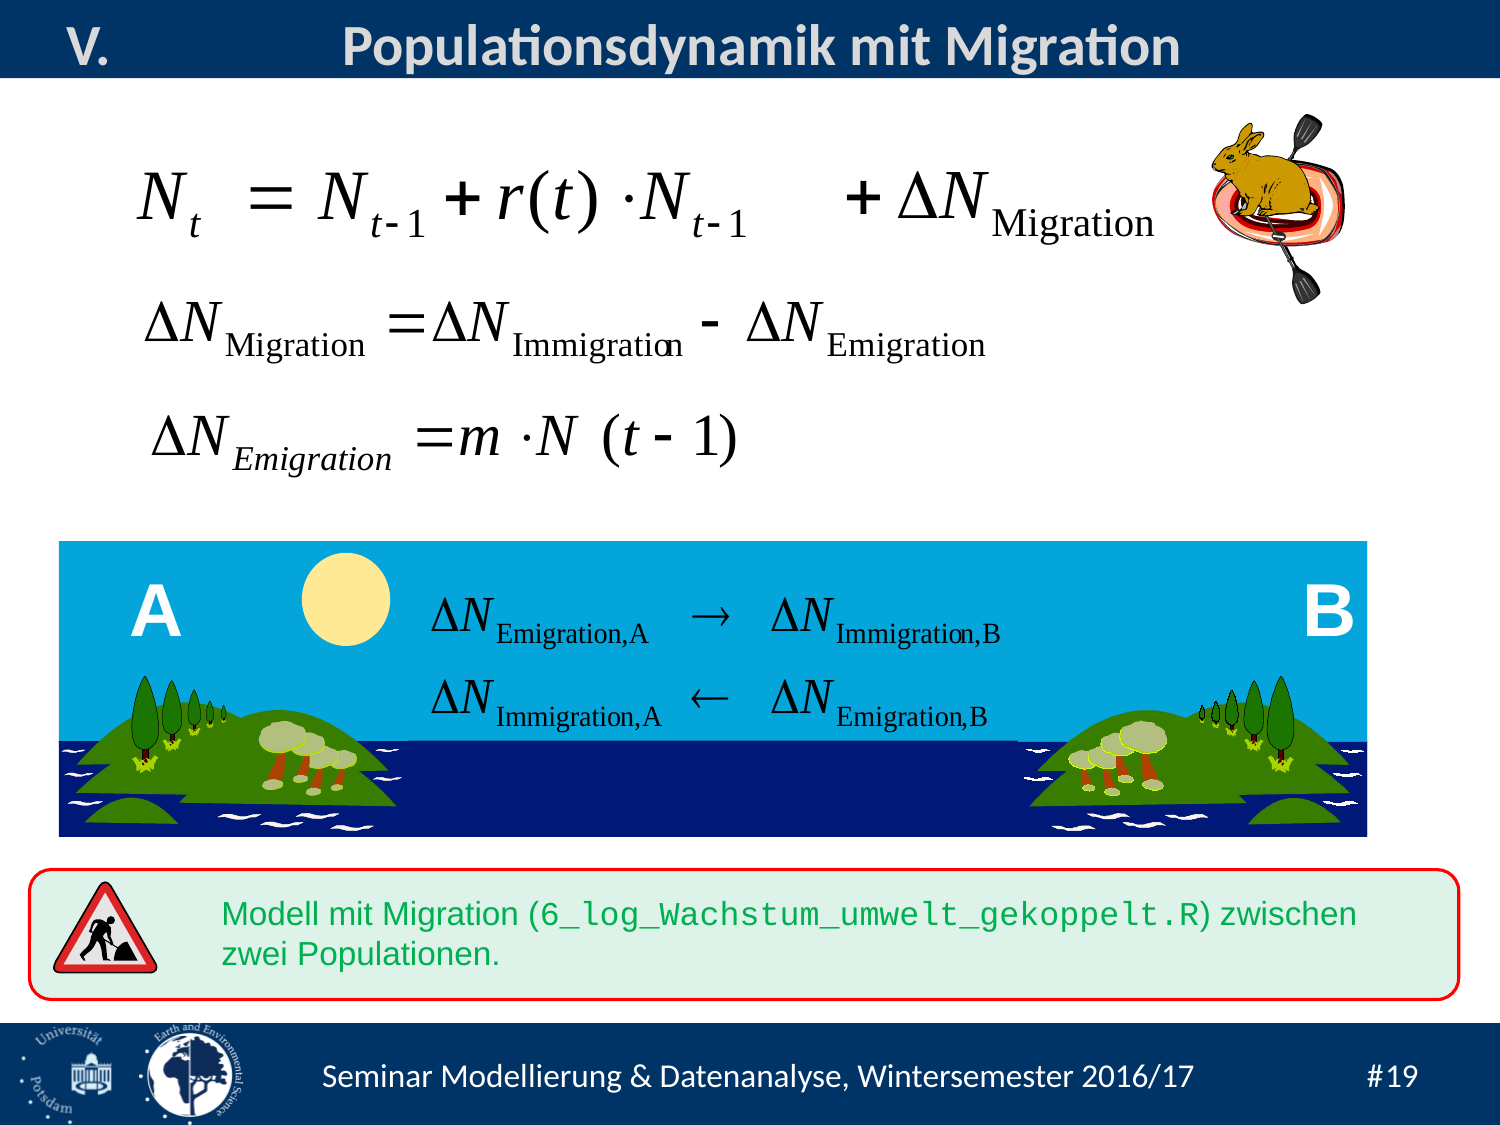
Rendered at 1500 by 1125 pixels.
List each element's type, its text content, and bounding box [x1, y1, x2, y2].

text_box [58, 540, 1368, 838]
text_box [422, 582, 750, 743]
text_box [141, 395, 750, 491]
text_box Modell mit Migration (6_log_Wachstum_umwelt_gekoppelt.R) zwischen zwei Populationen. [206, 884, 1400, 980]
text_box [29, 869, 1459, 1000]
title Populationsdynamik mit Migration [112, 0, 1413, 126]
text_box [134, 281, 992, 377]
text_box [762, 582, 1009, 743]
picture [52, 881, 160, 977]
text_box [1210, 113, 1378, 316]
text_box V. [51, 0, 126, 85]
picture [139, 1023, 243, 1125]
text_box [123, 148, 756, 256]
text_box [832, 148, 1166, 261]
